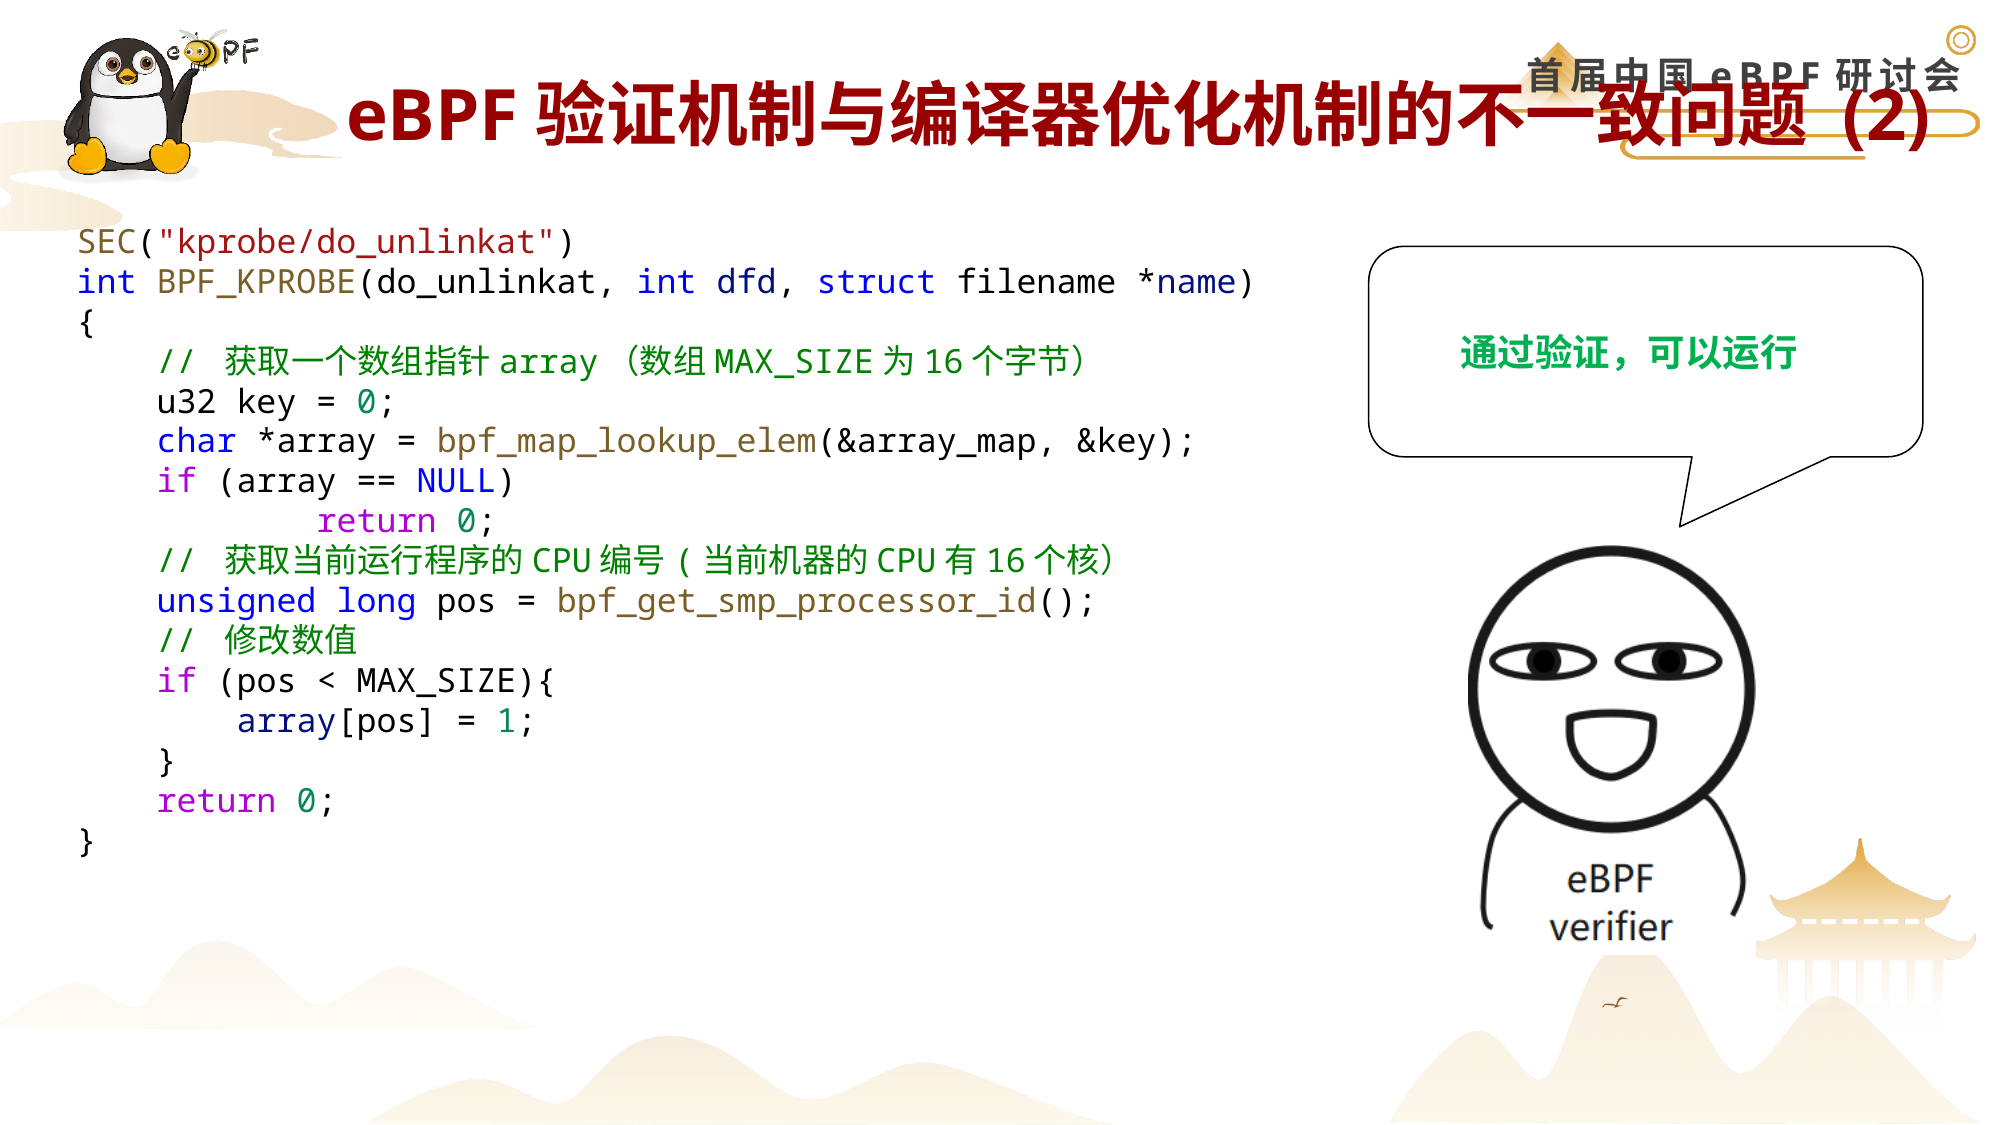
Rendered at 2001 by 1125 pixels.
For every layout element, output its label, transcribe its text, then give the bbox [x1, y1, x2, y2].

picture [1946, 25, 1976, 45]
text_box 通过验证，可以运行 [1445, 321, 1813, 381]
picture [0, 940, 1113, 1125]
picture [1390, 545, 1980, 1124]
picture [0, 0, 555, 268]
title eBPF验证机制与编译器优化机制的不一致问题 (2) [331, 45, 2000, 189]
text_box [1368, 246, 1923, 527]
text_box SEC("kprobe/do_unlinkat") int BPF_KPROBE(do_unlinkat, int dfd, struct filename *name) { // 获取一个数组指针array（数组MAX_SIZE为16个字节） u32 key = 0; char *array = bpf_map_lookup_elem(&array_map, &key); if (array == NULL) return 0; // 获取当前运行程序的CPU编号(当前机器的CPU有16个核） unsigned long pos = bpf_get_smp_processor_id(); // 修改数值 if (pos < MAX_SIZE){ array[pos] = 1; } return 0; } [61, 212, 1444, 947]
